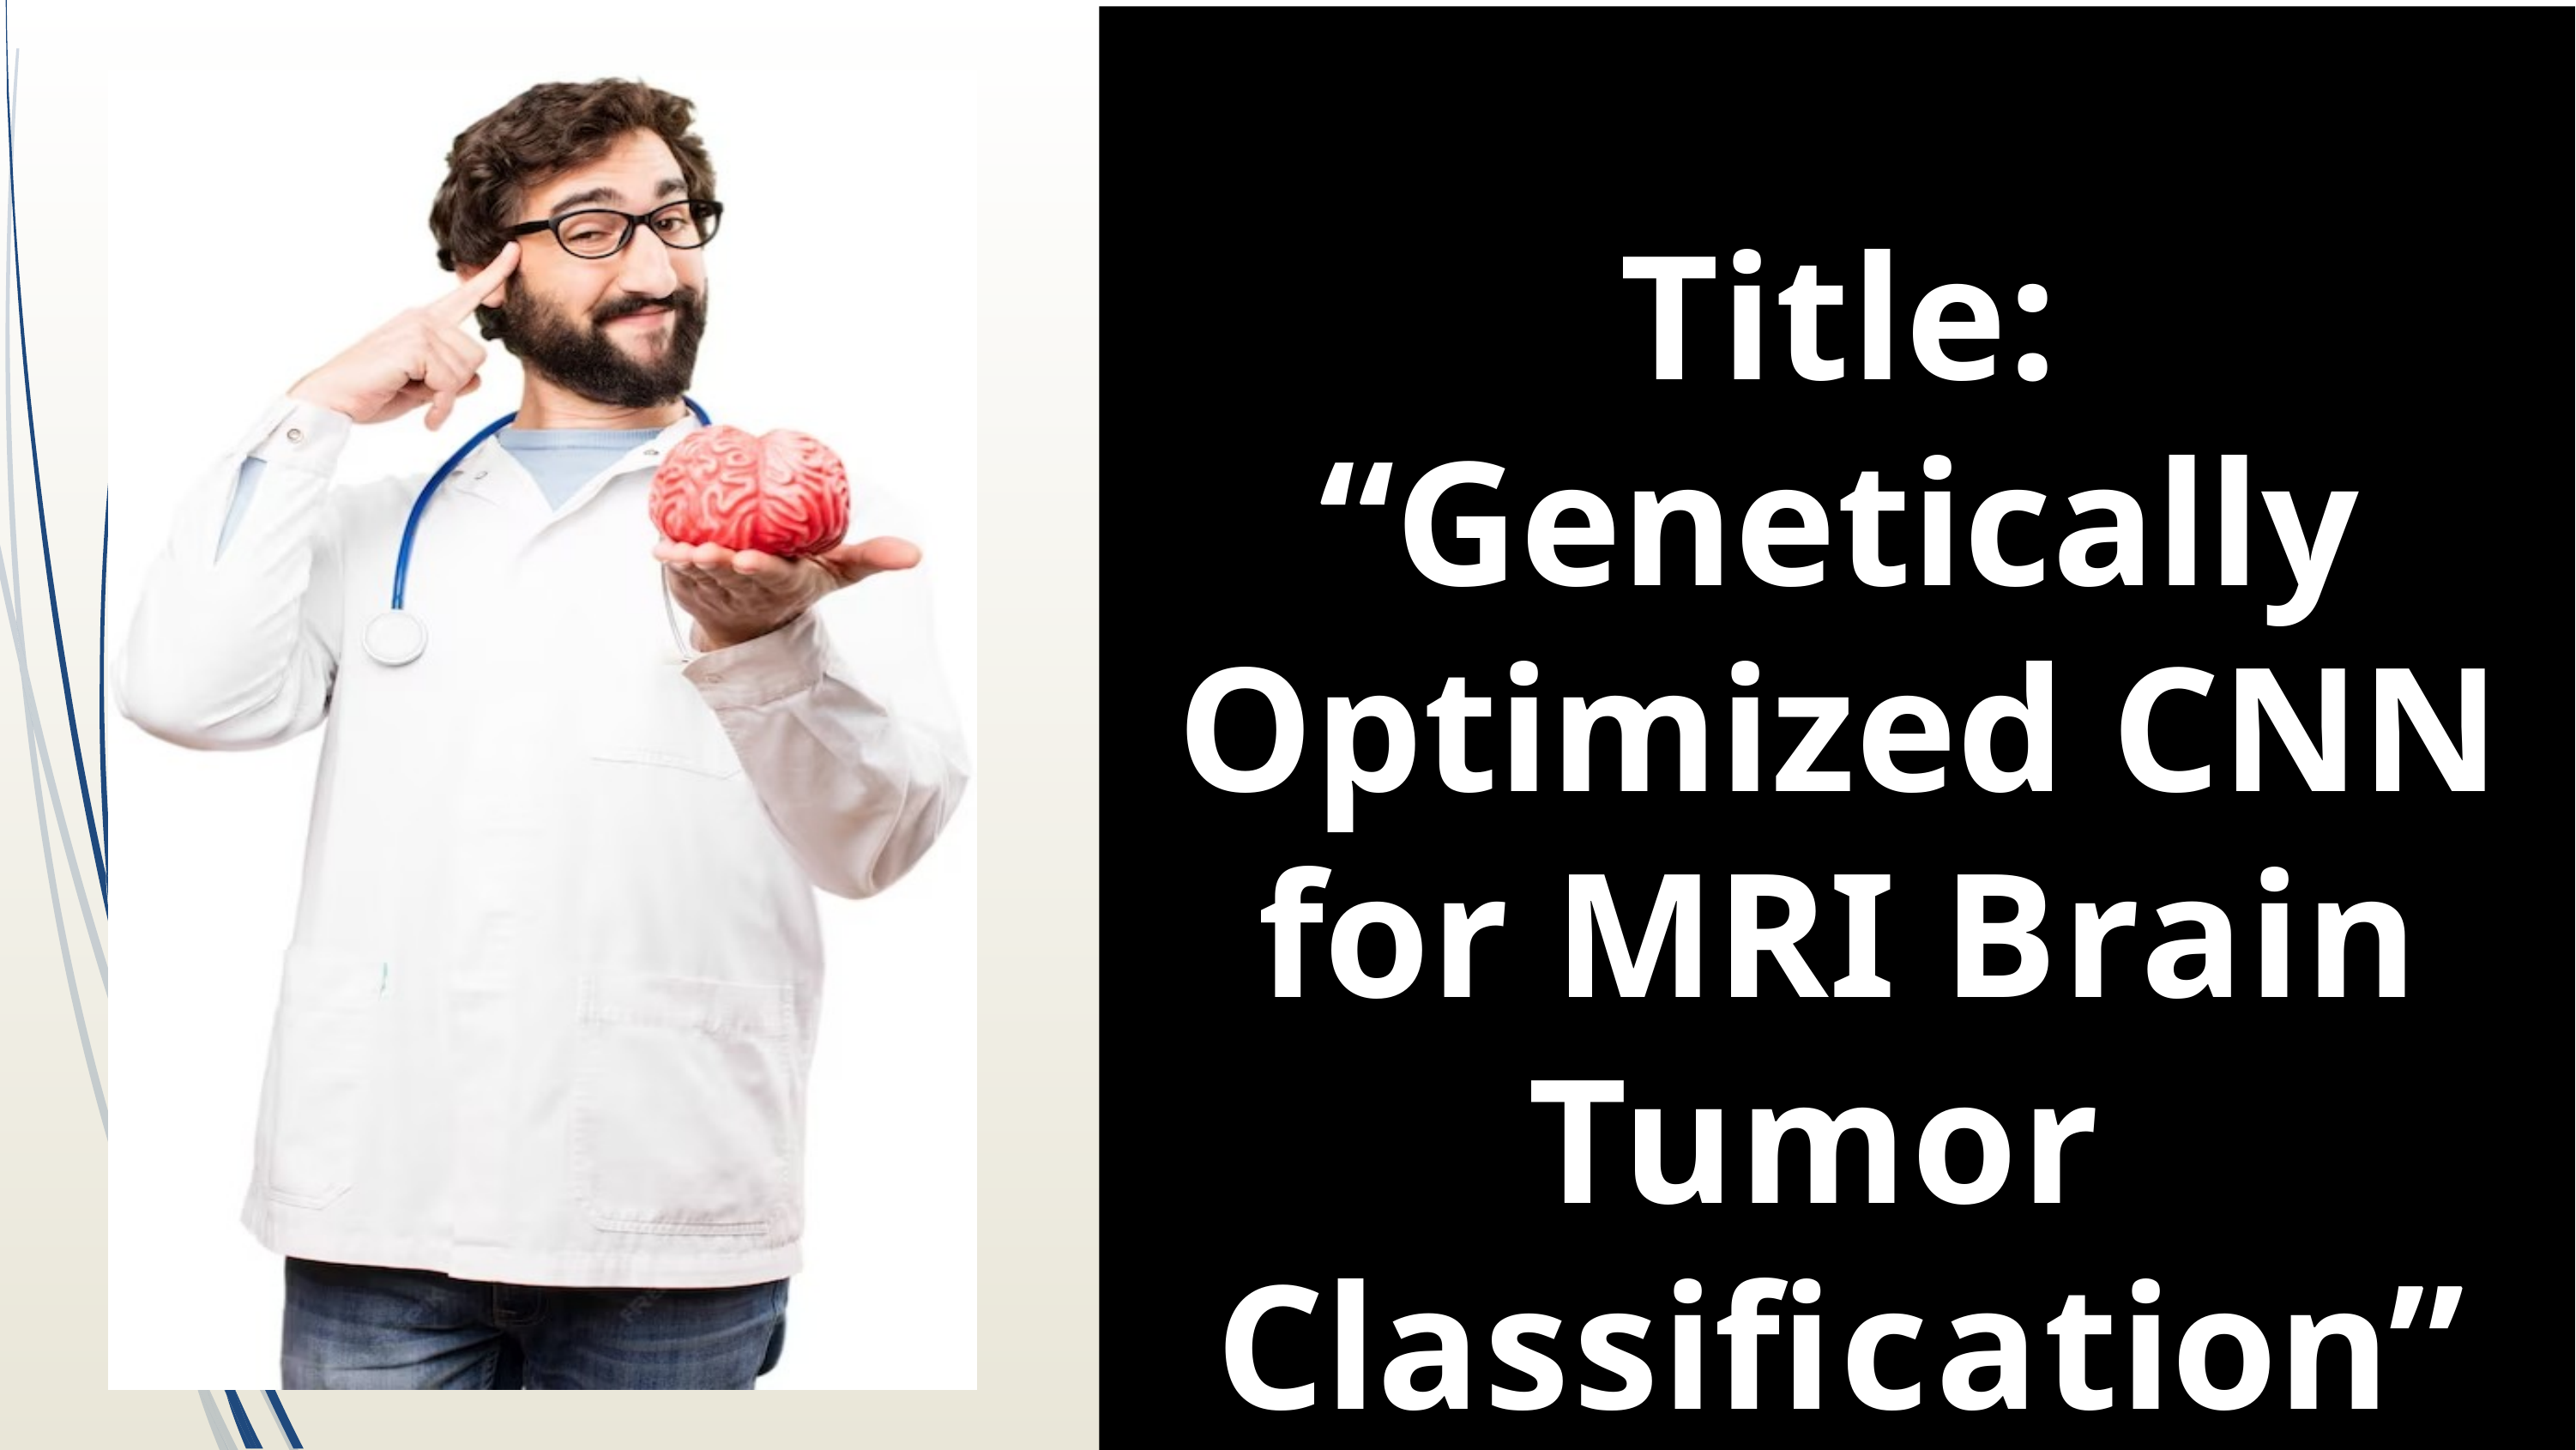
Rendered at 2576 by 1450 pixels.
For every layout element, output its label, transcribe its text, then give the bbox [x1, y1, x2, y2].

text_box Title: “Genetically Optimized CNN for MRI Brain Tumor Classiﬁcation” [1165, 205, 2514, 1444]
text_box [1099, 6, 2575, 1450]
picture [107, 69, 977, 1390]
